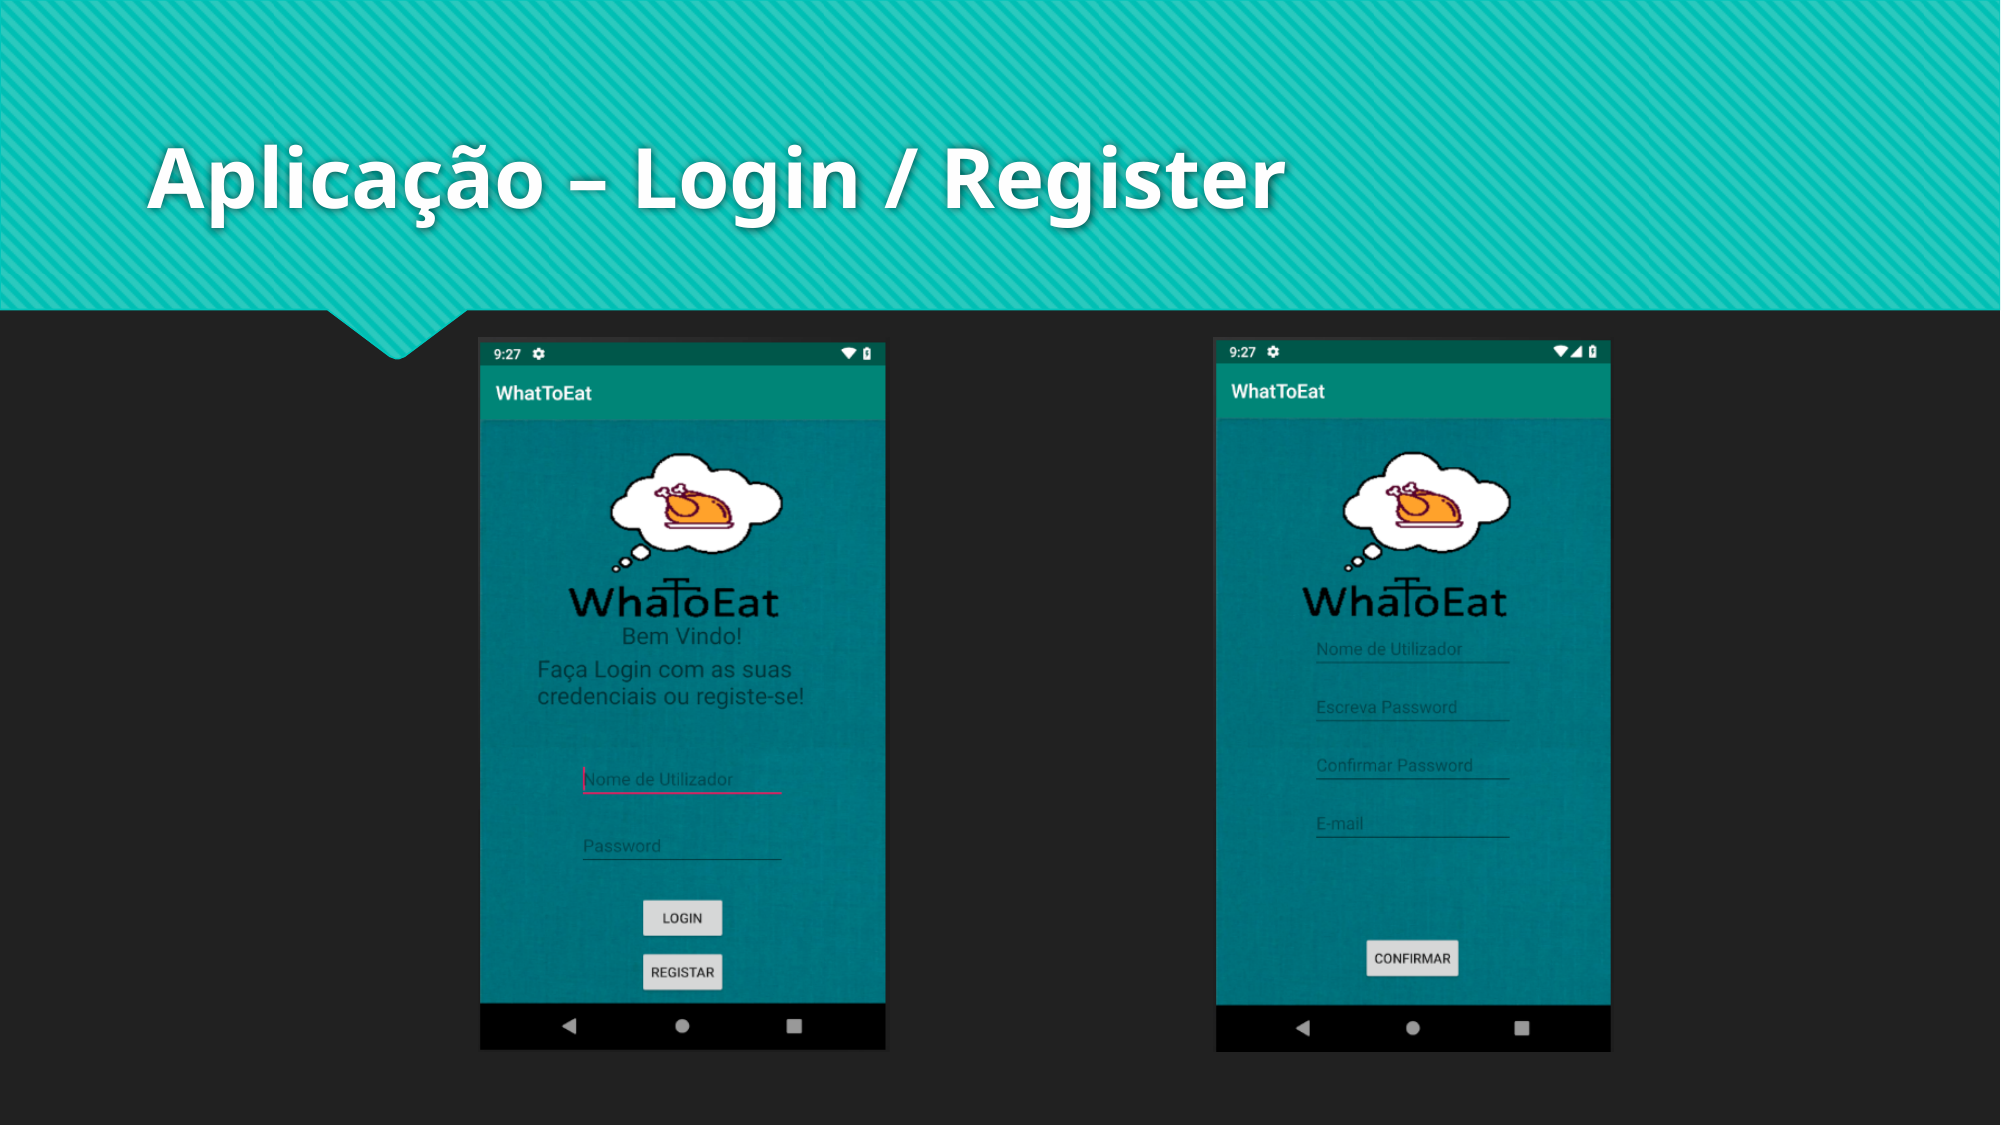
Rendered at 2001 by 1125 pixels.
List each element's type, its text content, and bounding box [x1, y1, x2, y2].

picture [478, 336, 890, 1052]
title Aplicação – Login / Register [132, 73, 1868, 233]
picture [1213, 336, 1614, 1052]
